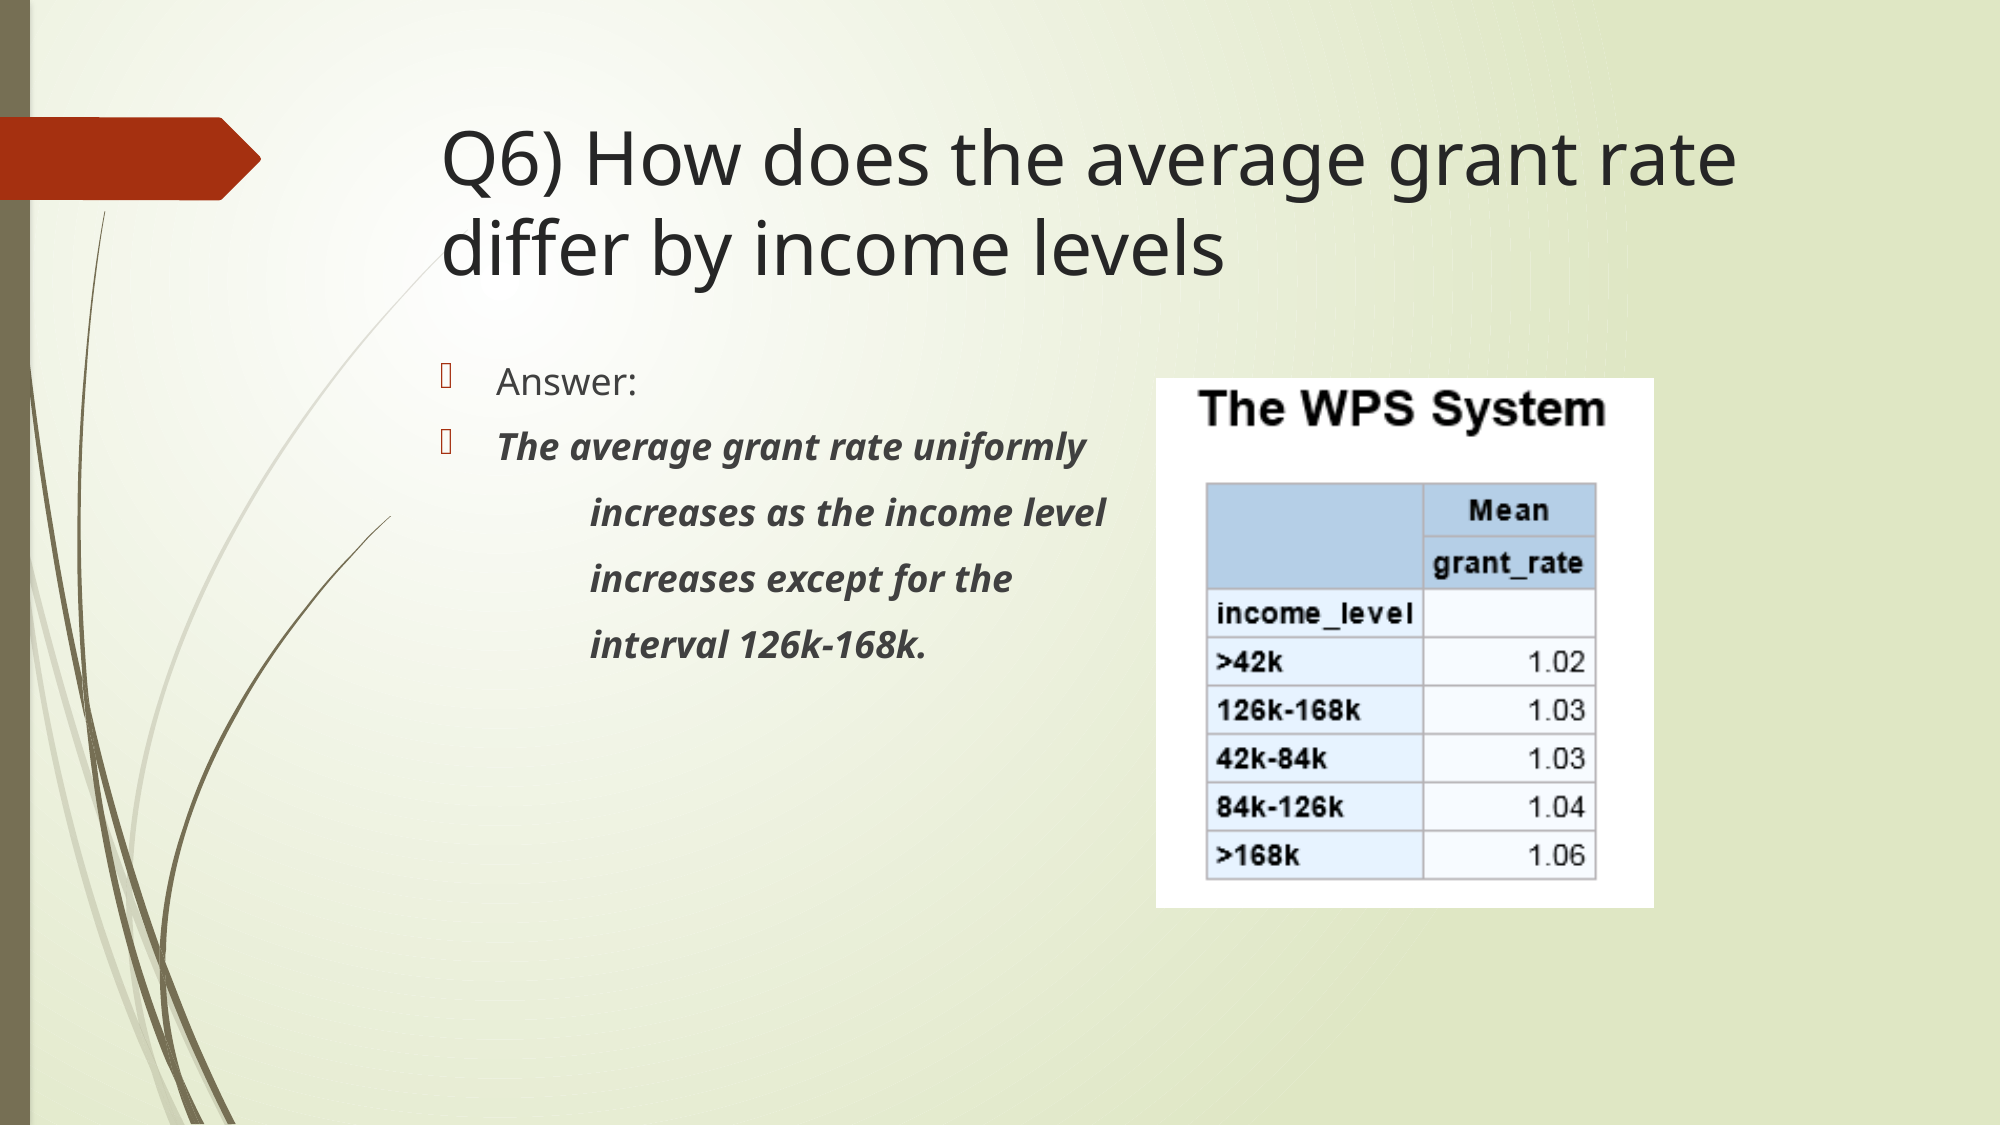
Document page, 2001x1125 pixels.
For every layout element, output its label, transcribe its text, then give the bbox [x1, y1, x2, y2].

picture [1155, 378, 1654, 909]
list Answer: The average grant rate uniformly increases as the income level increases except for the interval 126k-168k. [424, 350, 1888, 970]
title Q6) How does the average grant rate differ by income levels [425, 102, 1888, 313]
